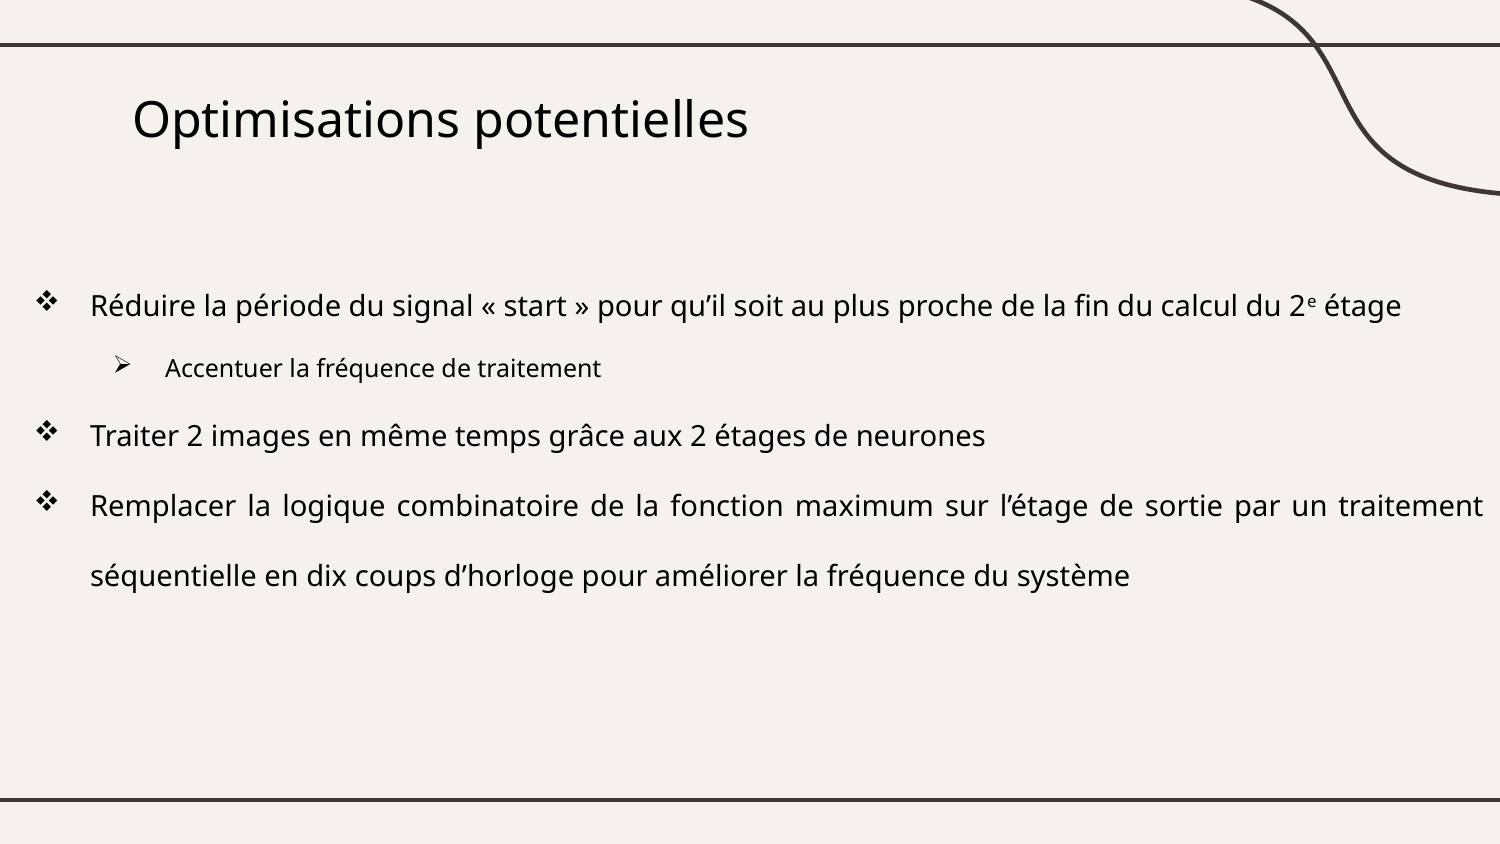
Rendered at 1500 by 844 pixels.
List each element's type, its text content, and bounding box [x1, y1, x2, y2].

title Optimisations potentielles [116, 72, 890, 167]
list Réduire la période du signal « start » pour qu’il soit au plus proche de la fin du calcul du 2e étage Accentuer la fréquence de traitement Traiter 2 images en même temps grâce aux 2 étages de neurones Remplacer la logique combinatoire de la fonction maximum sur l’étage de sortie par un traitement séquentielle en dix coups d’horloge pour améliorer la fréquence du système [0, 237, 1500, 607]
